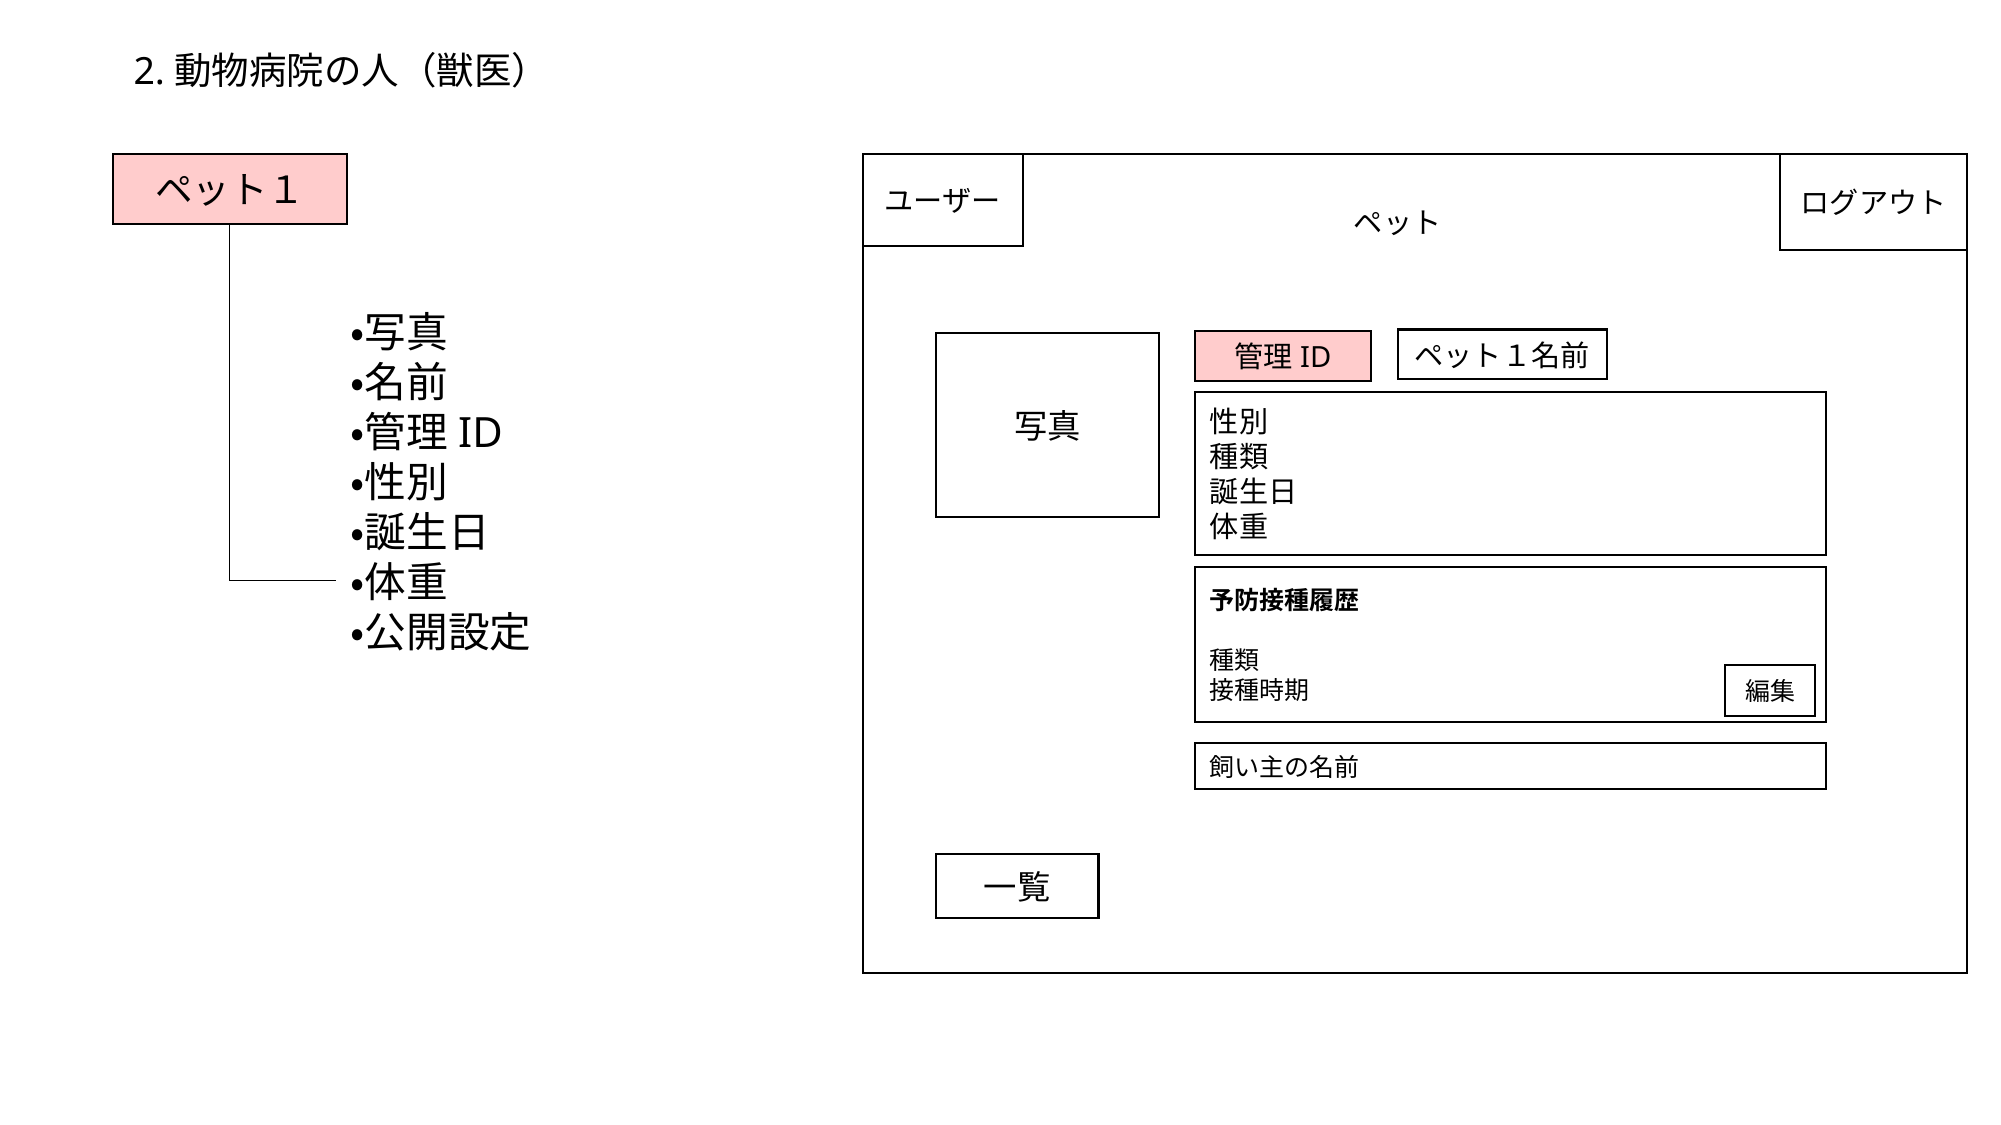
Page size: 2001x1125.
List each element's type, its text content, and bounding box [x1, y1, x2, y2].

text_box [1024, 153, 1779, 189]
text_box ペット１名前 [1397, 328, 1608, 380]
text_box 写真 [935, 332, 1160, 518]
text_box 性別 種類 誕生日 体重 [1194, 391, 1827, 556]
text_box [862, 247, 1968, 974]
text_box 2.動物病院の人（獣医） [118, 40, 564, 100]
text_box 飼い主の名前 [1194, 742, 1827, 790]
text_box ・写真 ・名前 ・管理ID ・性別 ・誕生日 ・体重 ・公開設定 [335, 298, 773, 864]
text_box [146, 307, 420, 414]
text_box ログアウト [1779, 153, 1968, 251]
text_box 一覧 [935, 853, 1100, 919]
text_box 編集 [1724, 664, 1816, 717]
text_box ペット１ [112, 153, 348, 225]
text_box ペット [944, 189, 1851, 255]
text_box 予防接種履歴 種類 接種時期 [1194, 566, 1827, 723]
text_box 管理ID [1194, 330, 1372, 382]
text_box ユーザー [862, 153, 1024, 247]
